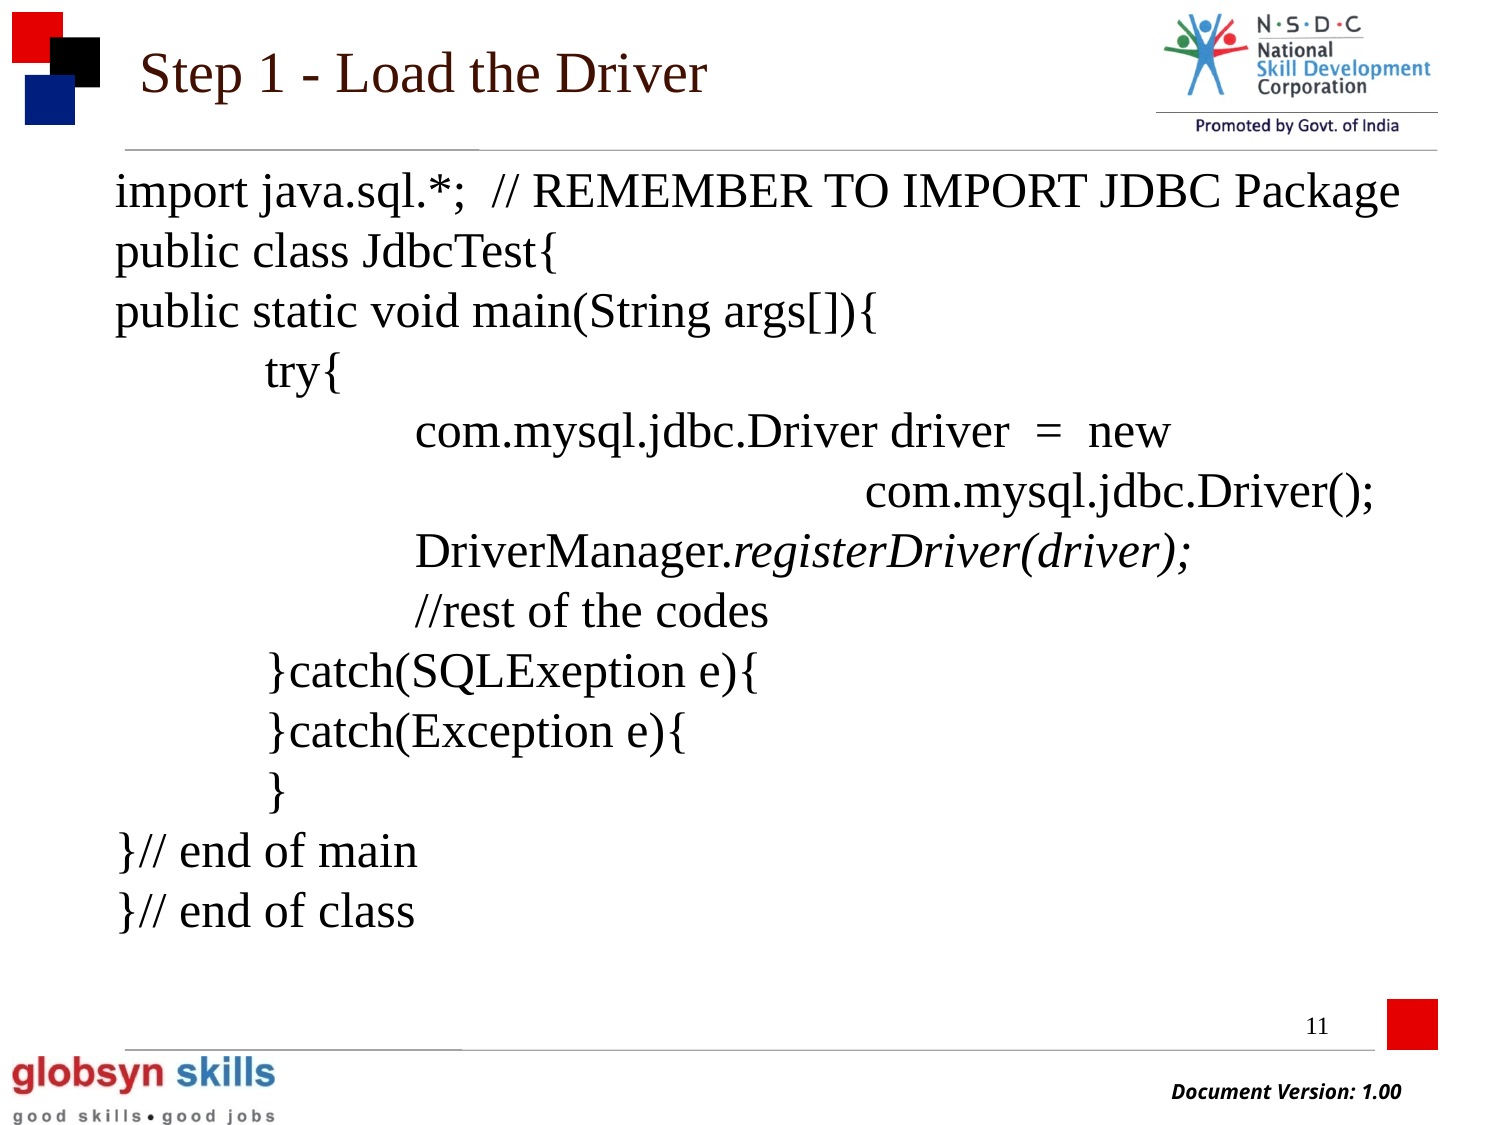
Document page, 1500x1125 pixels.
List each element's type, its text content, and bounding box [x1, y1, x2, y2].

picture [12, 12, 63, 63]
picture [1387, 999, 1438, 1050]
text_box import java.sql.*; // REMEMBER TO IMPORT JDBC Package public class JdbcTest{ public static void main(String args[]){ try{ com.mysql.jdbc.Driver driver = new com.mysql.jdbc.Driver(); DriverManager.registerDriver(driver); //rest of the codes }catch(SQLExeption e){ }catch(Exception e){ } }// end of main }// end of class [99, 149, 1463, 945]
picture [12, 1056, 275, 1125]
text_box Step 1 - Load the Driver [125, 0, 1475, 138]
